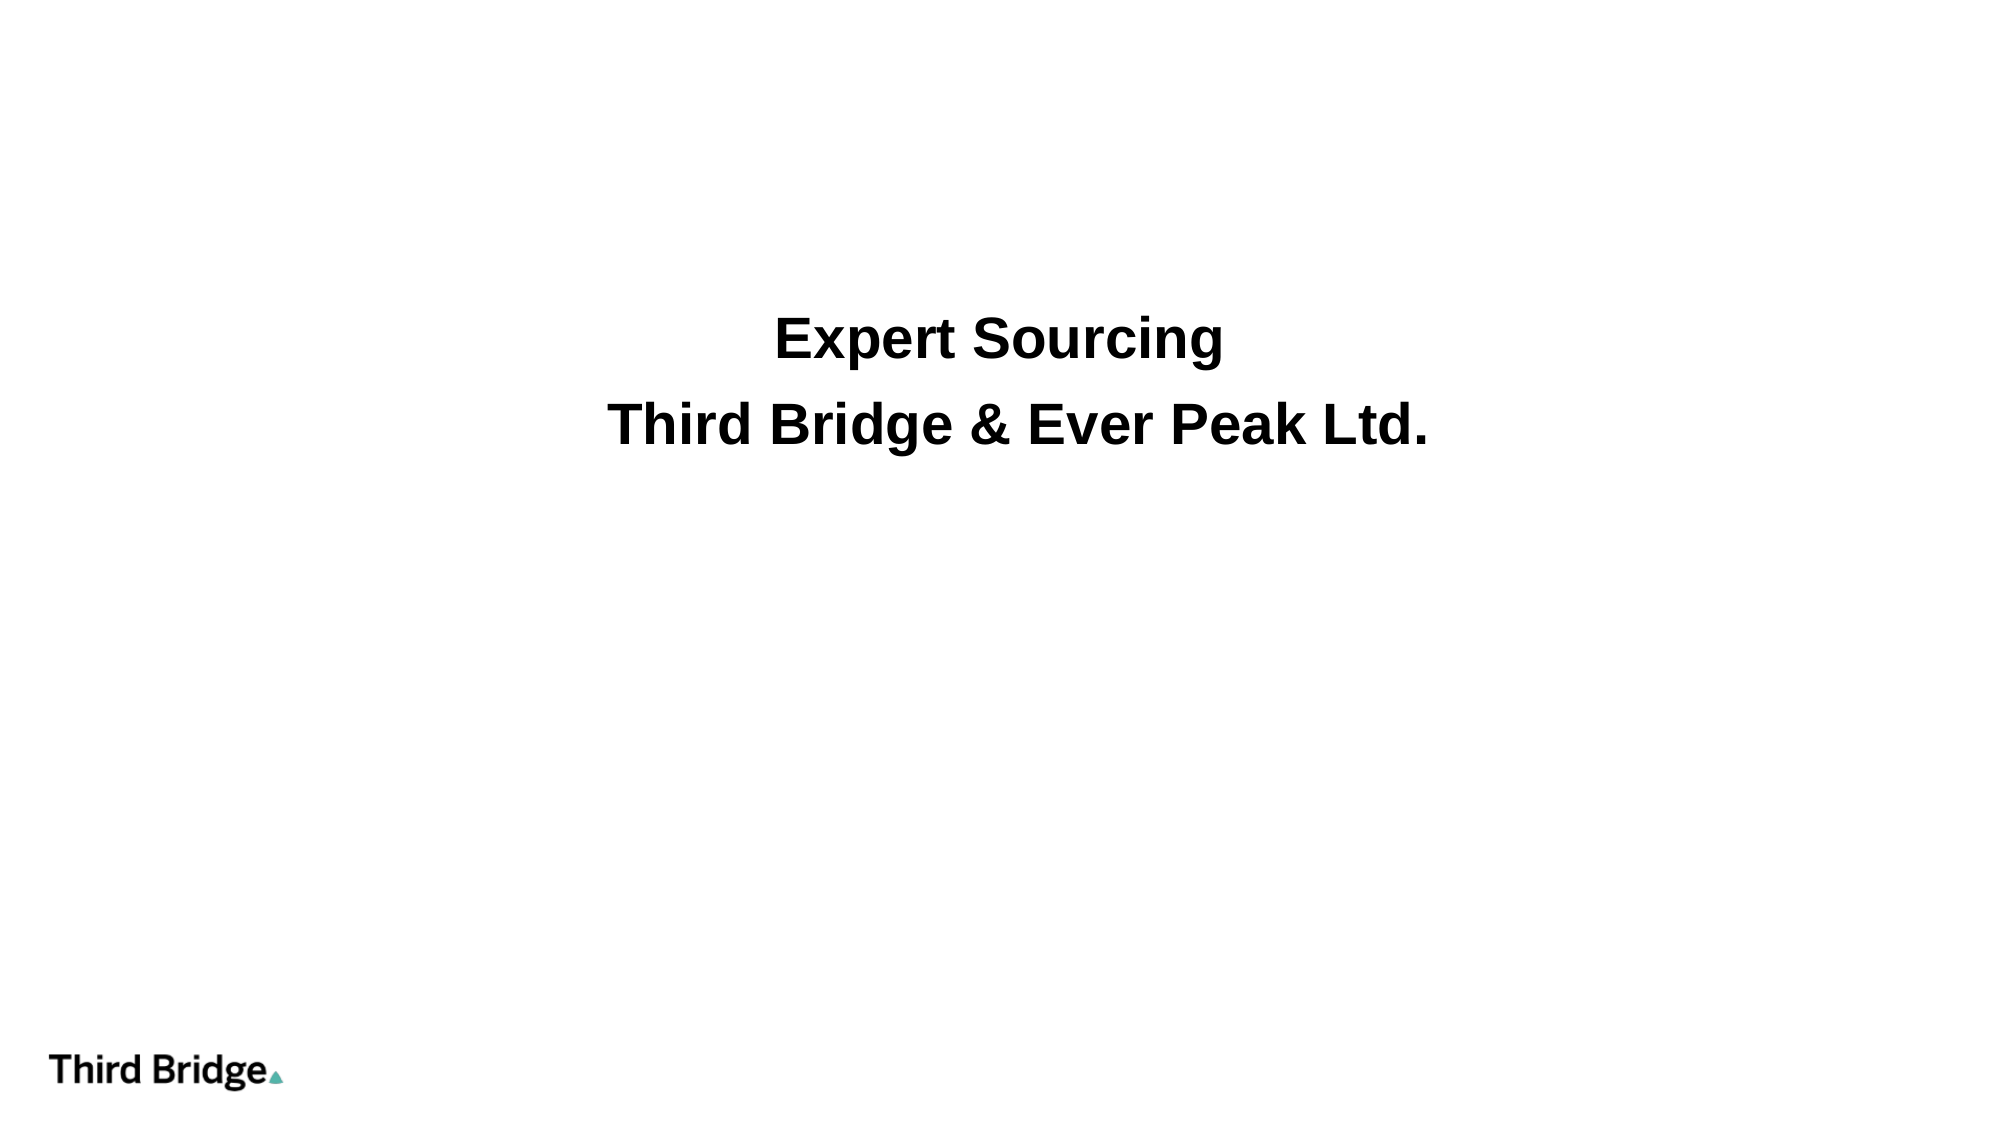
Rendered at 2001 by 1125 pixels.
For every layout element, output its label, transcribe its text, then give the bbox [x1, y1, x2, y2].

title Expert Sourcing [249, 184, 1750, 379]
picture [27, 1024, 300, 1106]
text_box Third Bridge & Ever Peak Ltd. [577, 378, 1460, 464]
